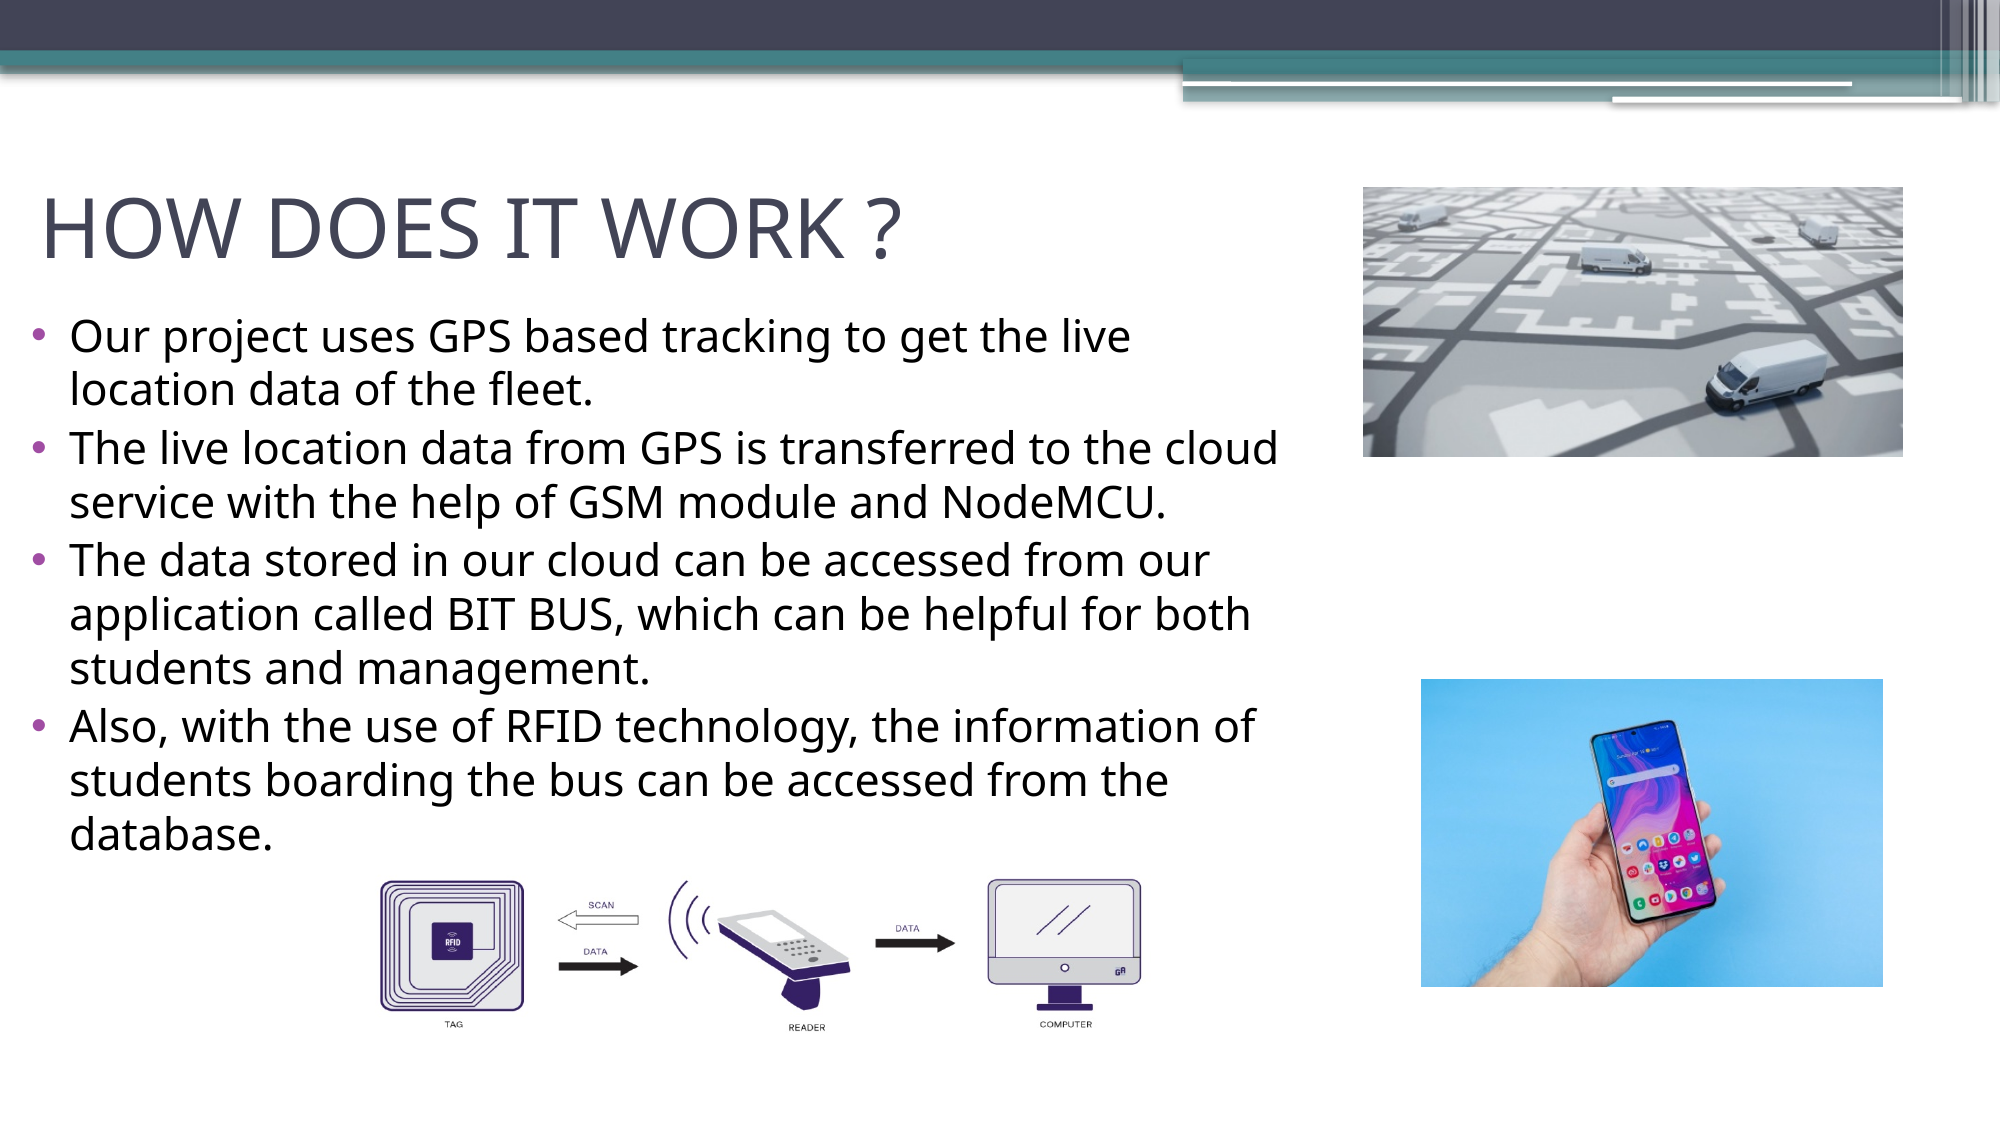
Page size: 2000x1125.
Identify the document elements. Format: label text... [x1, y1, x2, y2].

text_box Our project uses GPS based tracking to get the live location data of the fleet. The live location data from GPS is transferred to the cloud service with the help of GSM module and NodeMCU. The data stored in our cloud can be accessed from our application called BIT BUS, which can be helpful for both students and management. Also, with the use of RFID technology, the information of students boarding the bus can be accessed from the database. [0, 299, 1300, 881]
picture [1362, 187, 1903, 458]
picture [1421, 679, 1883, 987]
title HOW DOES IT WORK ? [24, 137, 1375, 313]
picture [331, 820, 1170, 1084]
